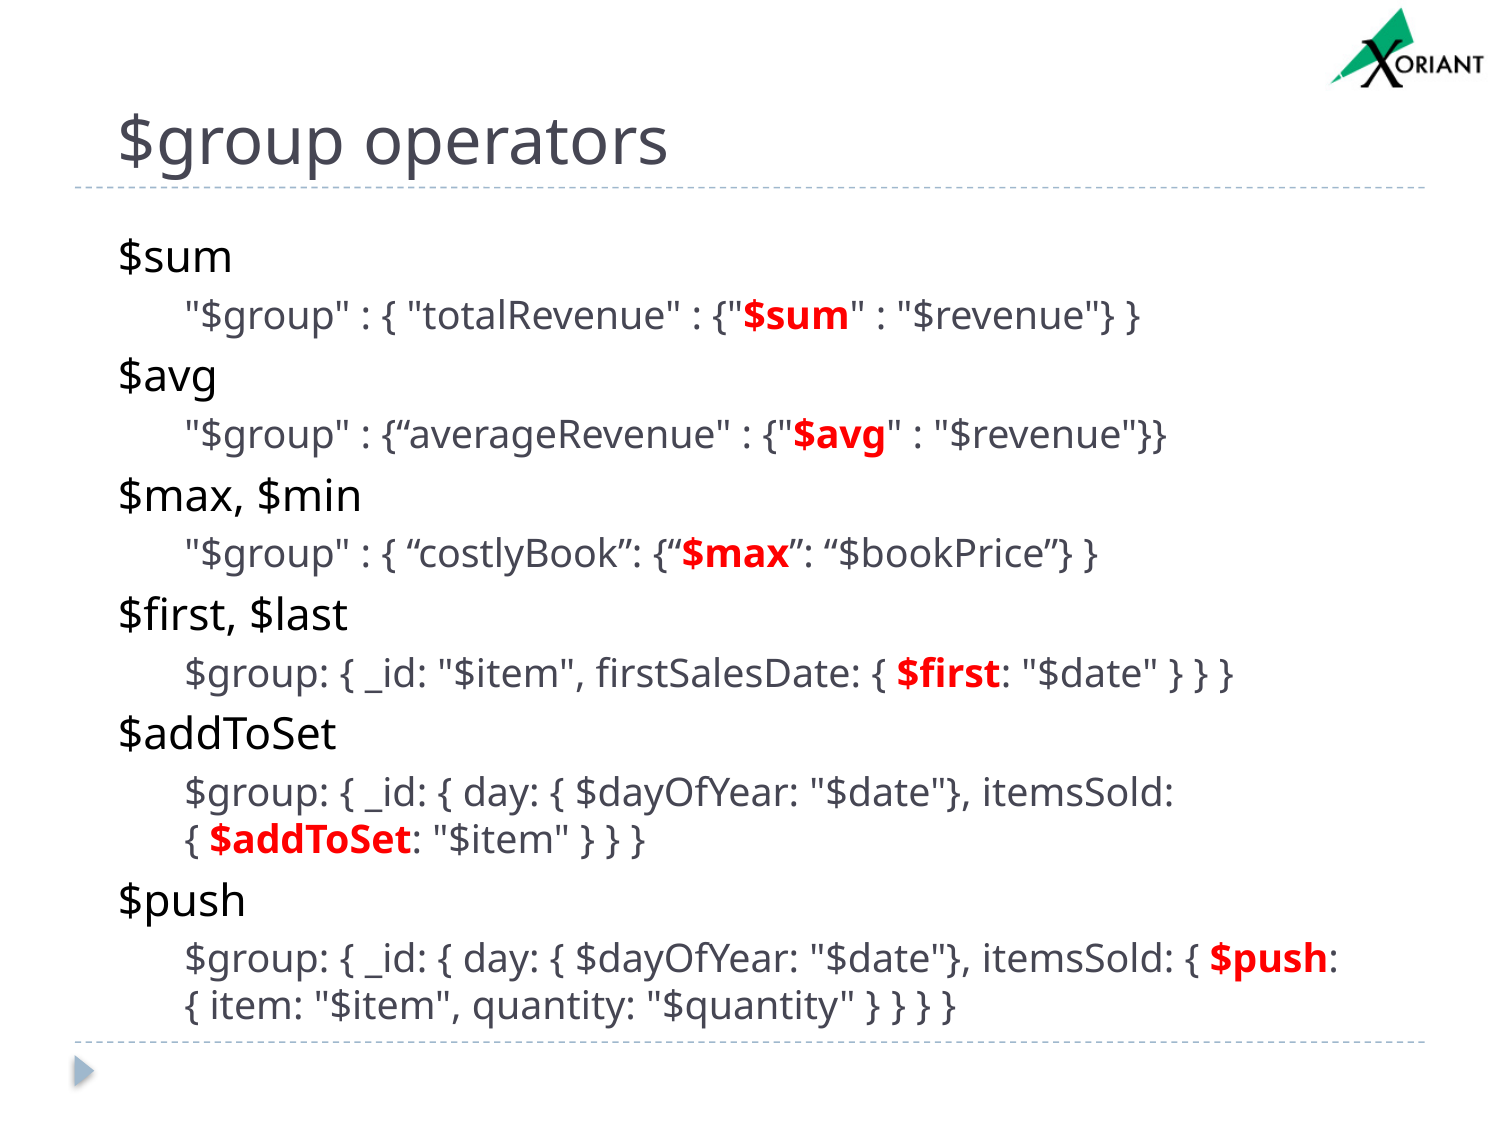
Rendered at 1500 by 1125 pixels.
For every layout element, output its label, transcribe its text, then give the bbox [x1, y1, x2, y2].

title $group operators [103, 59, 1397, 186]
list $sum "$group" : { "totalRevenue" : {"$sum" : "$revenue"} } $avg "$group" : {“averageRevenue" : {"$avg" : "$revenue"}} $max, $min "$group" : { “costlyBook”: {“$max”: “$bookPrice”} } $first, $last $group: { _id: "$item", firstSalesDate: { $first: "$date" } } } $addToSet $group: { _id: { day: { $dayOfYear: "$date"}, itemsSold: { $addToSet: "$item" } } } $push $group: { _id: { day: { $dayOfYear: "$date"}, itemsSold: { $push: { item: "$item", quantity: "$quantity" } } } } [103, 220, 1397, 1038]
picture [1325, 0, 1500, 91]
